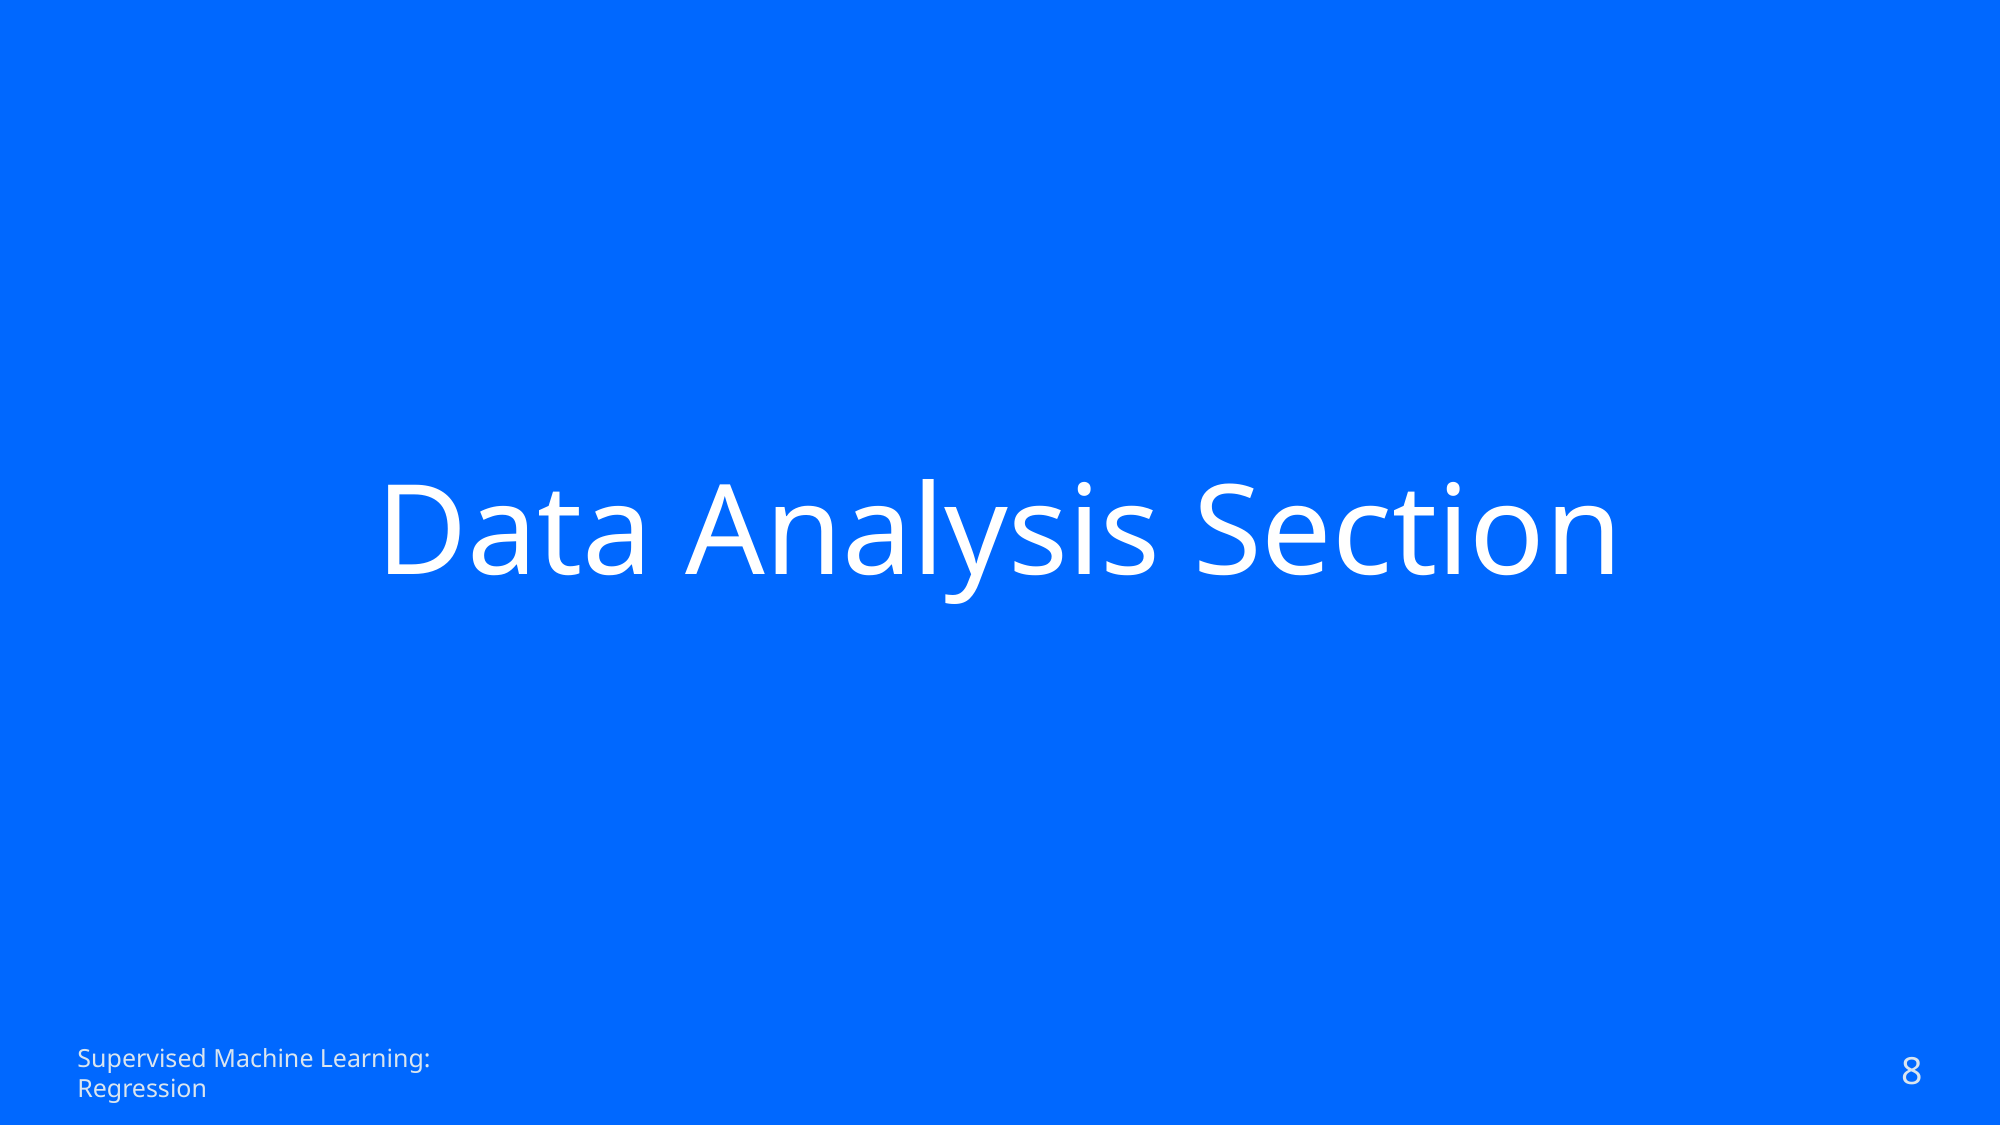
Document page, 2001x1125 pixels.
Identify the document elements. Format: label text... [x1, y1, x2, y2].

title Data Analysis Section [310, 293, 1690, 755]
slide_number 8 [1487, 1042, 1938, 1103]
slide_number Supervised Machine Learning: Regression [62, 1042, 558, 1103]
